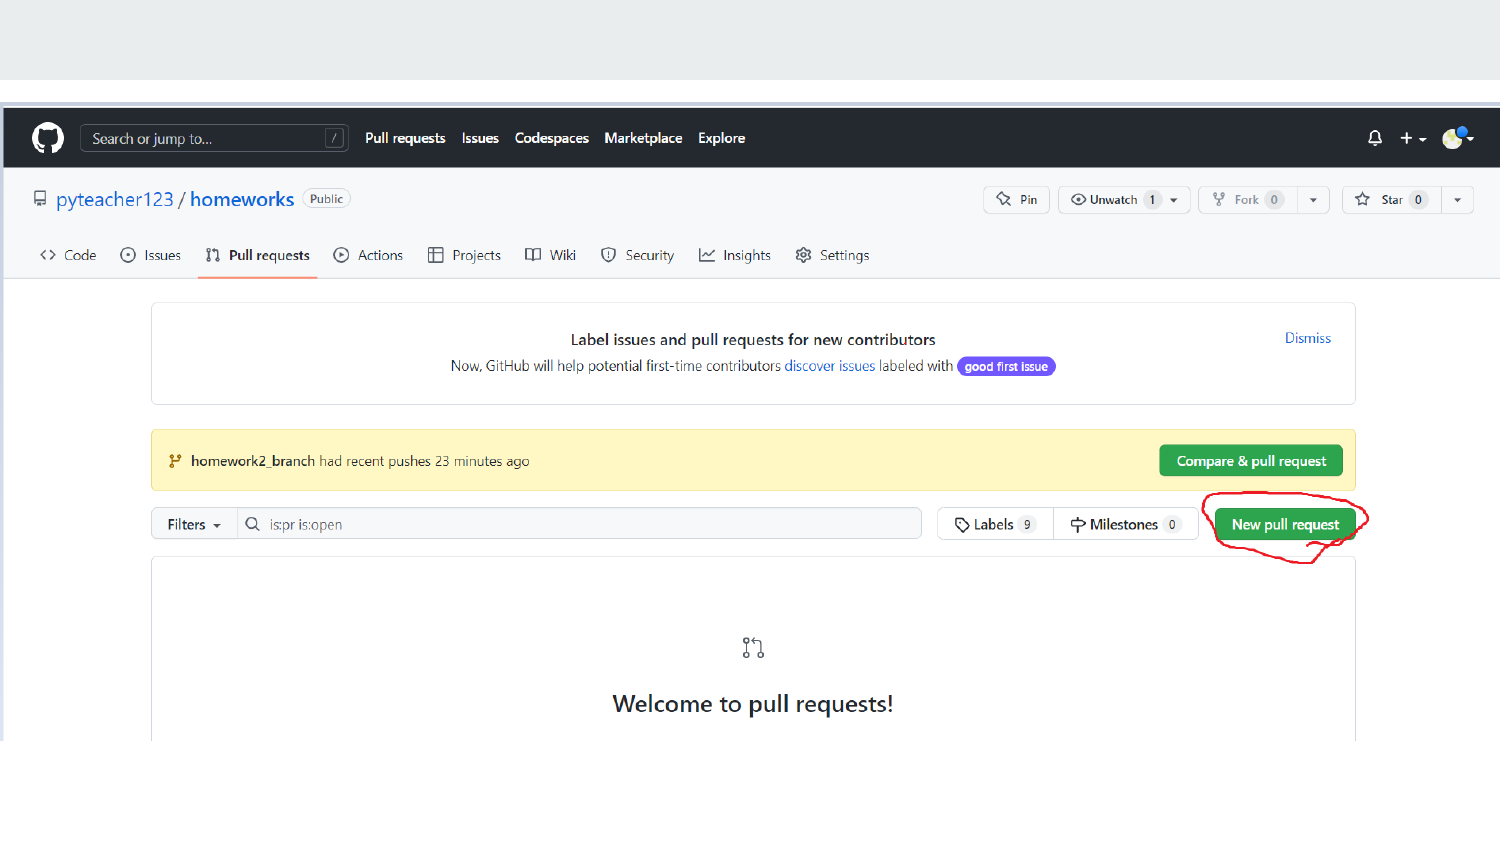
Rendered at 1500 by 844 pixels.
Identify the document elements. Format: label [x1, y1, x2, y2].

picture [0, 102, 1500, 742]
